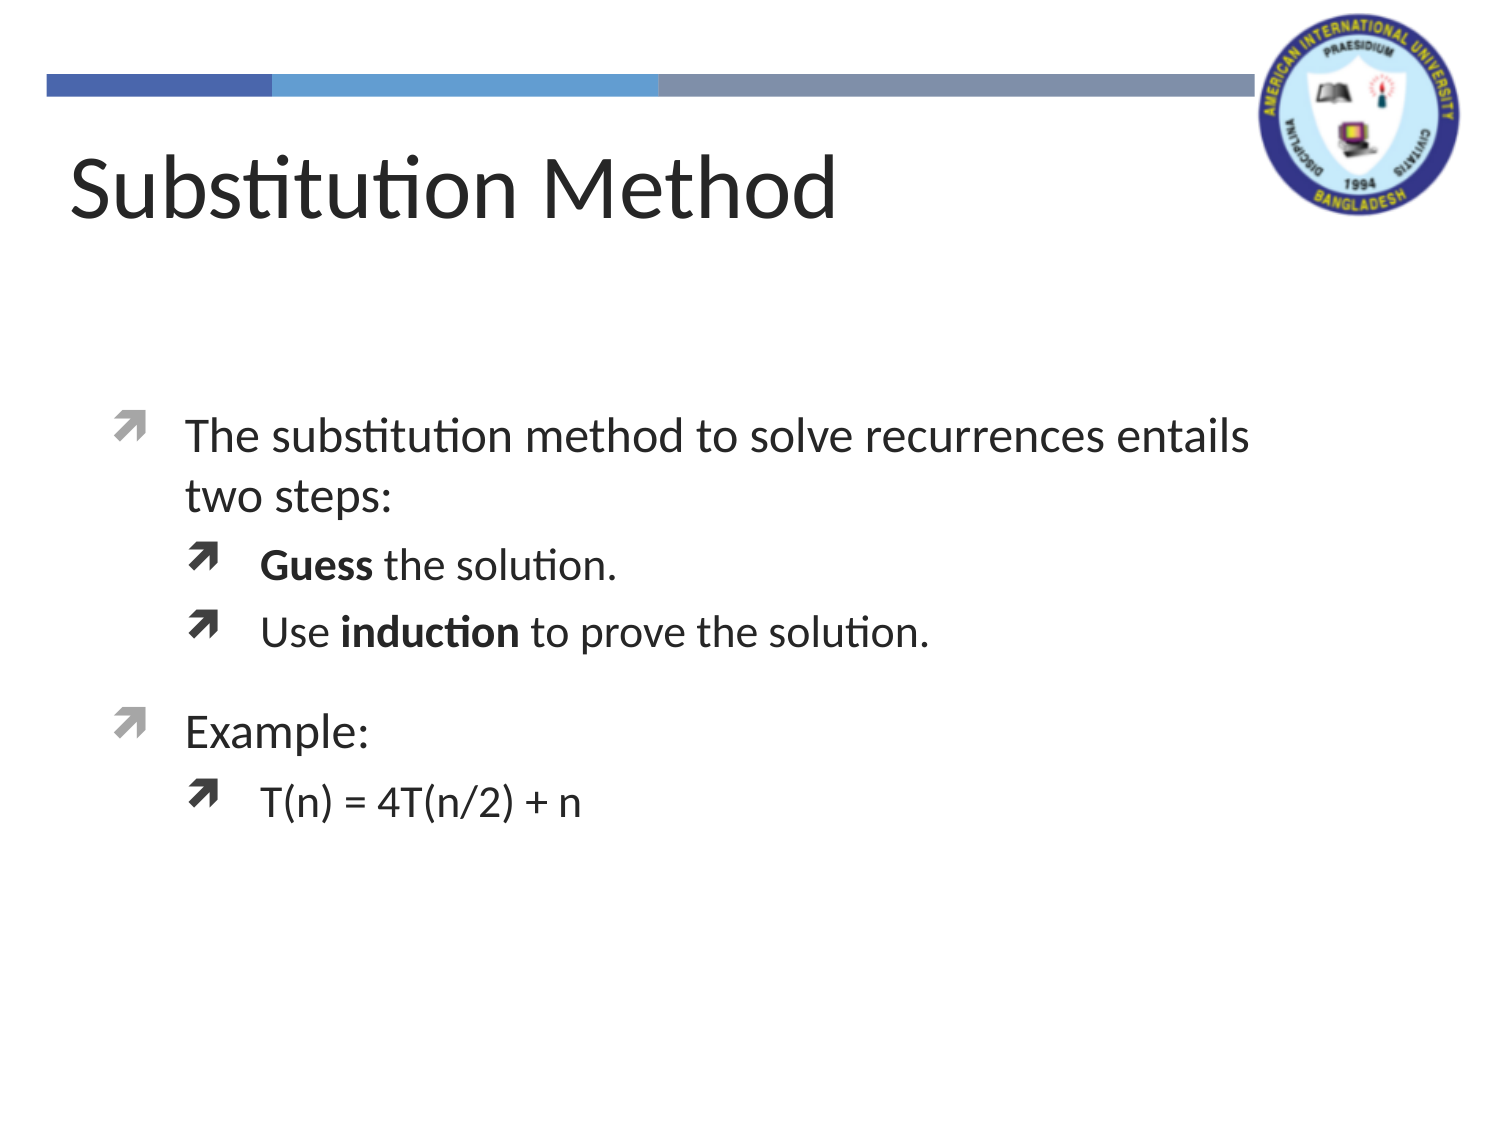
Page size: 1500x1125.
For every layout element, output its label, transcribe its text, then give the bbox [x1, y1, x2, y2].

text_box The substitution method to solve recurrences entails two steps: Guess the solution. Use induction to prove the solution. Example: T(n) = 4T(n/2) + n [95, 394, 1334, 1125]
picture [1254, 9, 1465, 221]
text_box Substitution Method [55, 119, 1254, 271]
